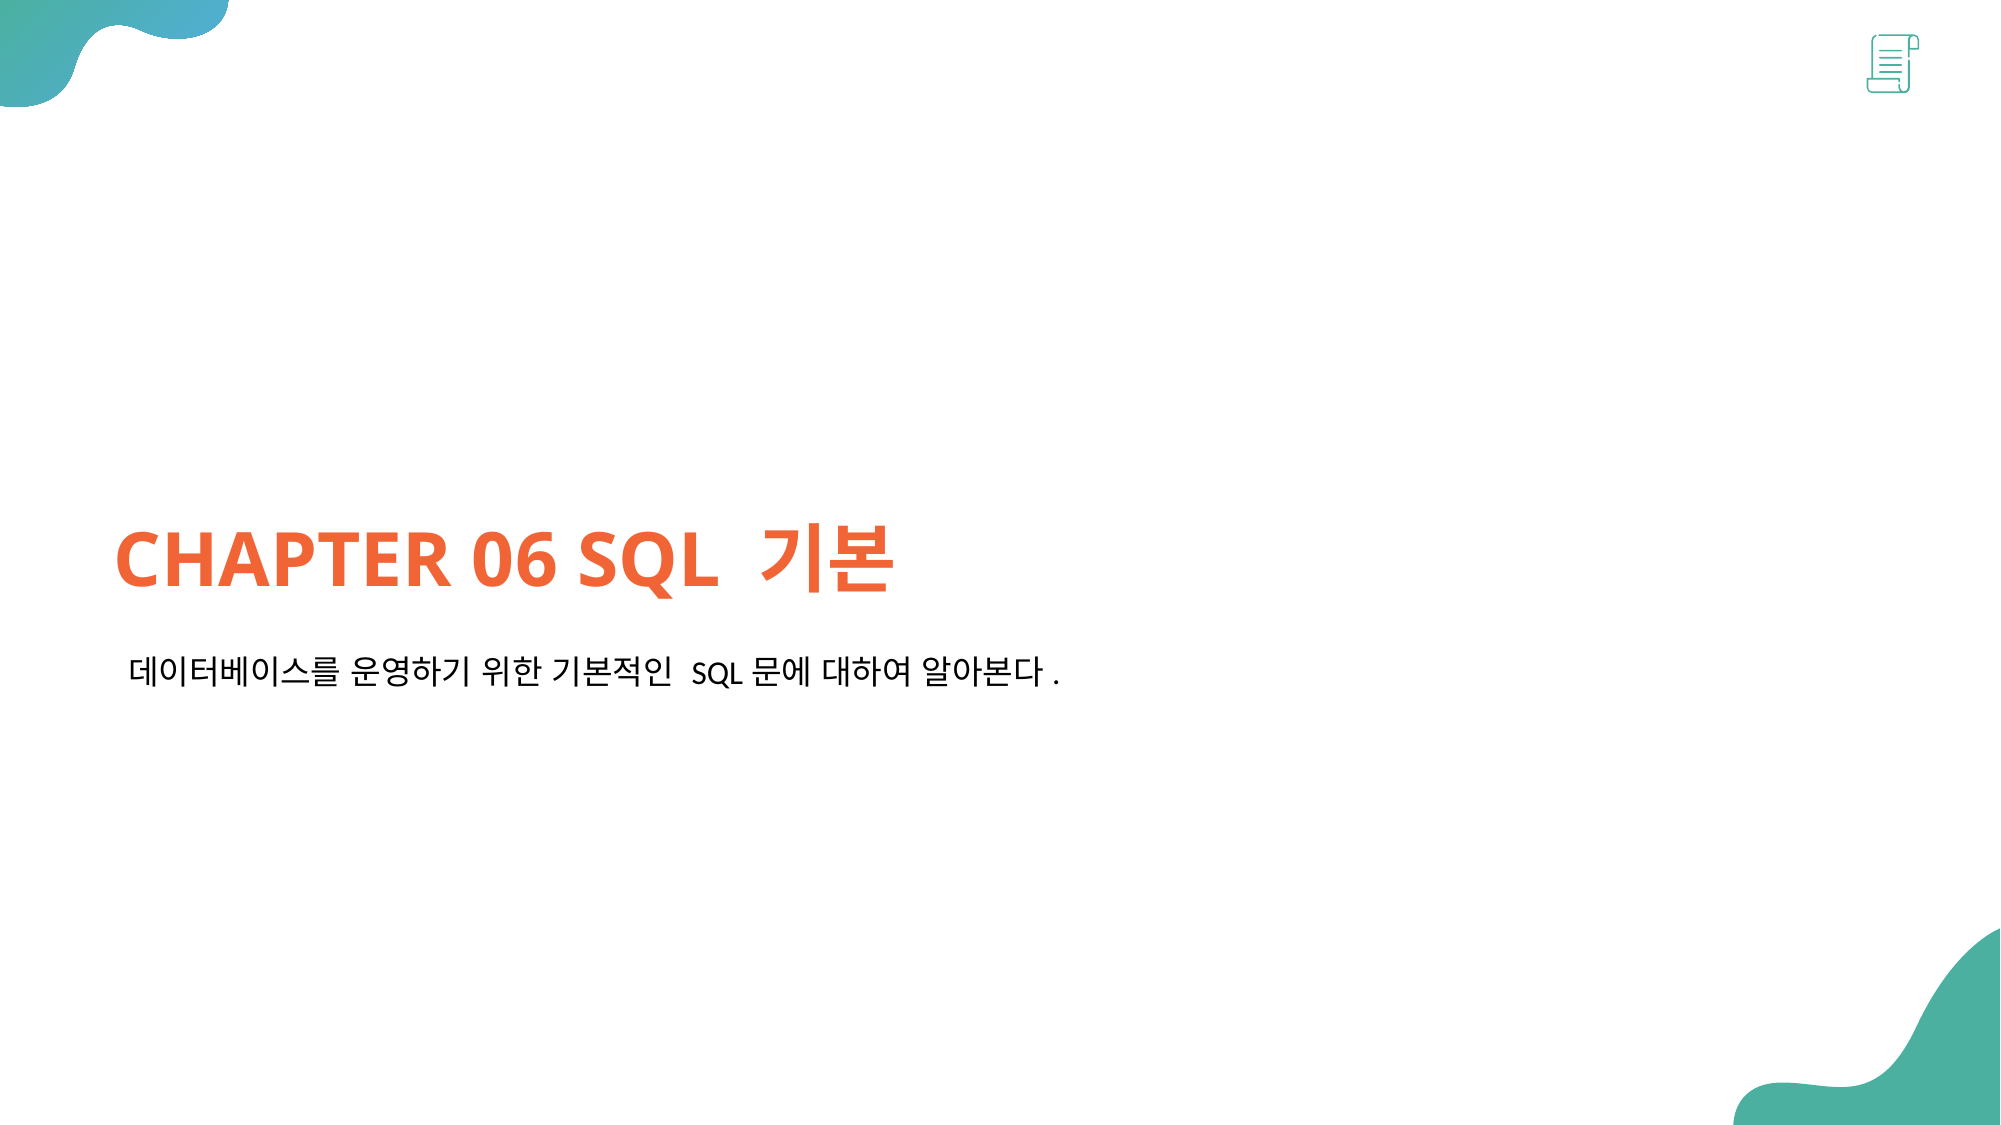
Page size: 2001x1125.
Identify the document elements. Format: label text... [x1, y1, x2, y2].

list CHAPTER 06 SQL 기본 [113, 481, 1798, 644]
text_box 데이터베이스를 운영하기 위한 기본적인 SQL문에 대하여 알아본다. [113, 643, 1423, 699]
